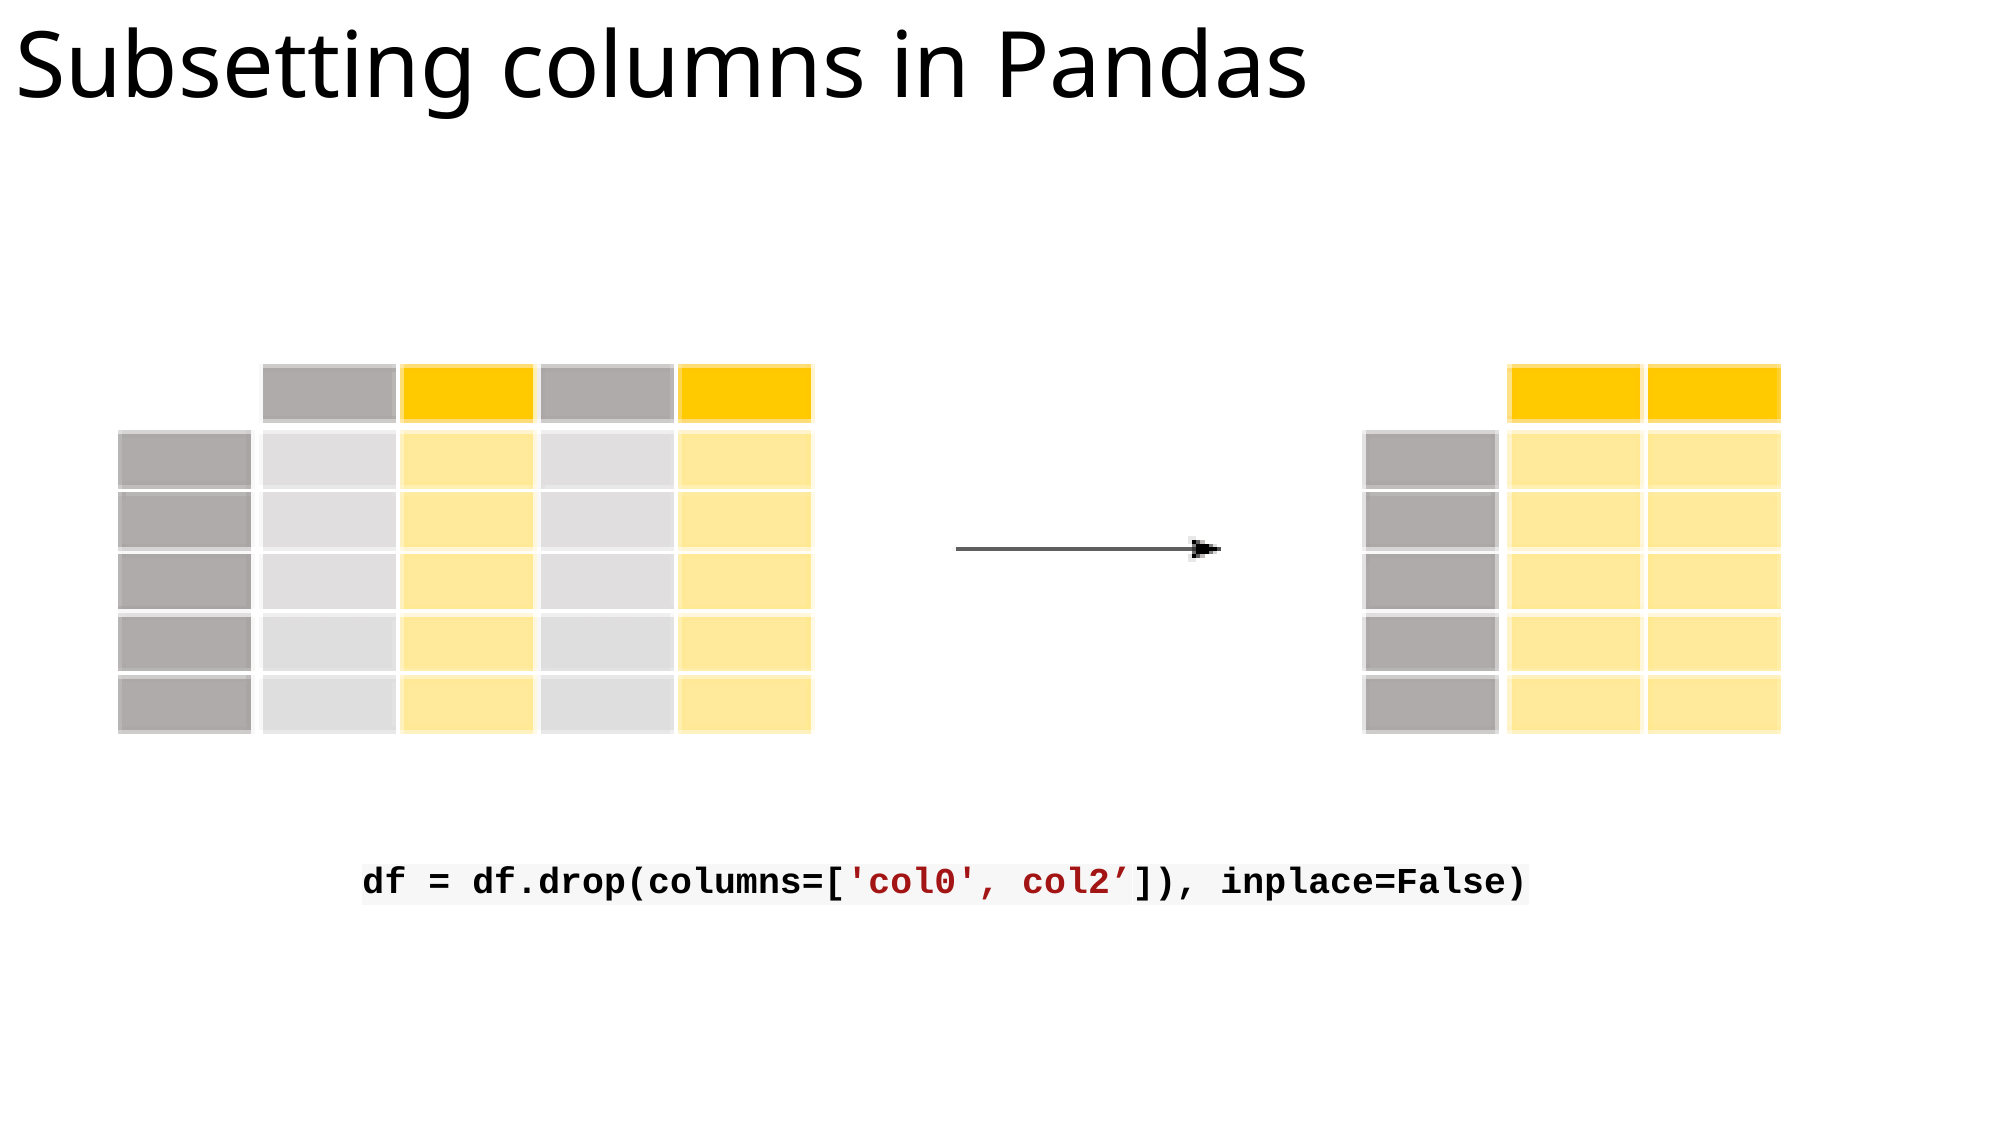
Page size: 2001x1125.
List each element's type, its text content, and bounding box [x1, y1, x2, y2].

title Subsetting columns in Pandas [0, 0, 2000, 137]
text_box df = df.drop(columns=['col0', col2’]), inplace=False) [347, 827, 1932, 957]
picture [23, 343, 1877, 756]
